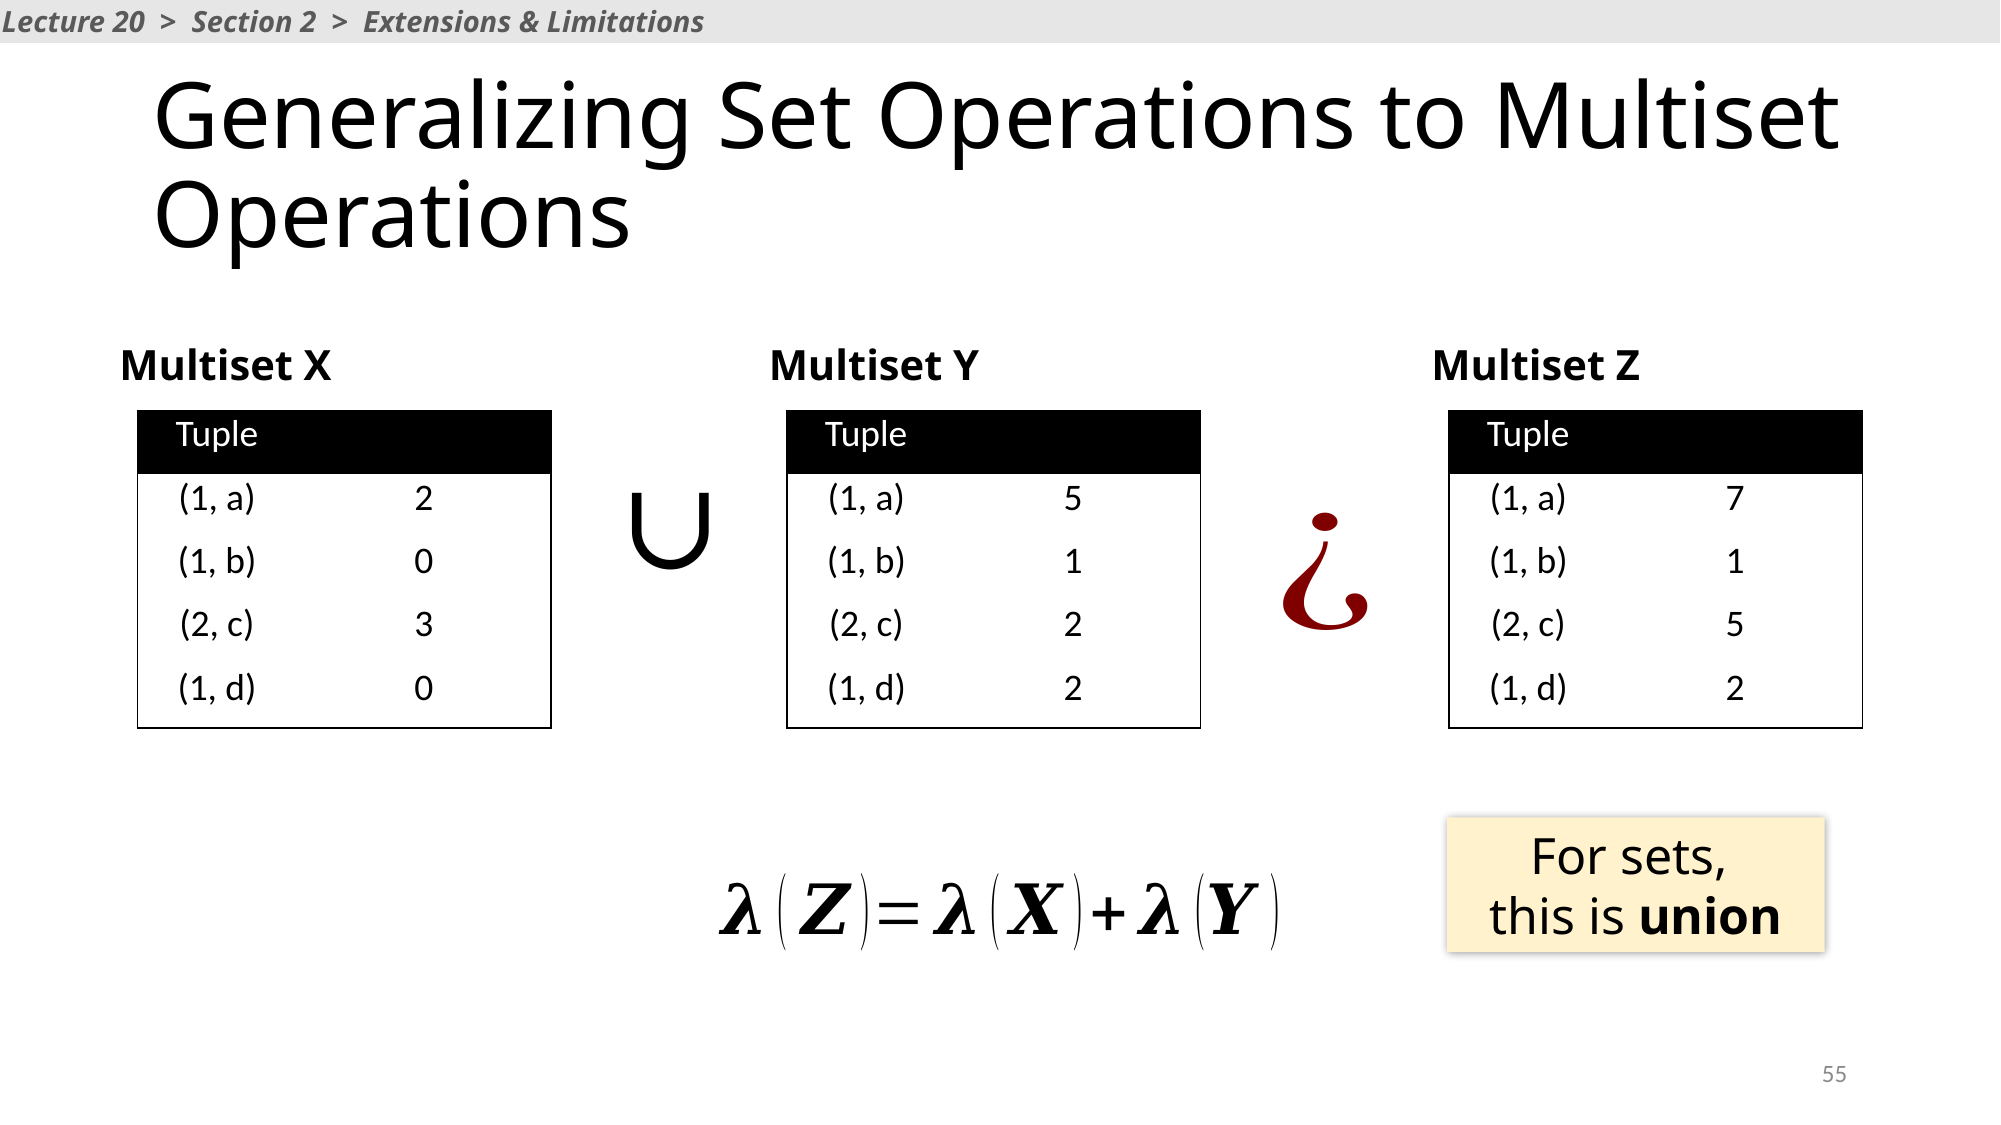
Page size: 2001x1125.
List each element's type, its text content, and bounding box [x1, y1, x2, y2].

title Generalizing Set Operations to Multiset Operations [137, 59, 1863, 278]
slide_number 55 [1412, 1042, 1863, 1103]
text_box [0, 0, 2000, 47]
text_box For sets, this is union [1447, 817, 1825, 952]
text_box Multiset Z [1416, 331, 1656, 396]
text_box Multiset X [104, 331, 347, 396]
text_box Multiset Y [754, 331, 995, 396]
